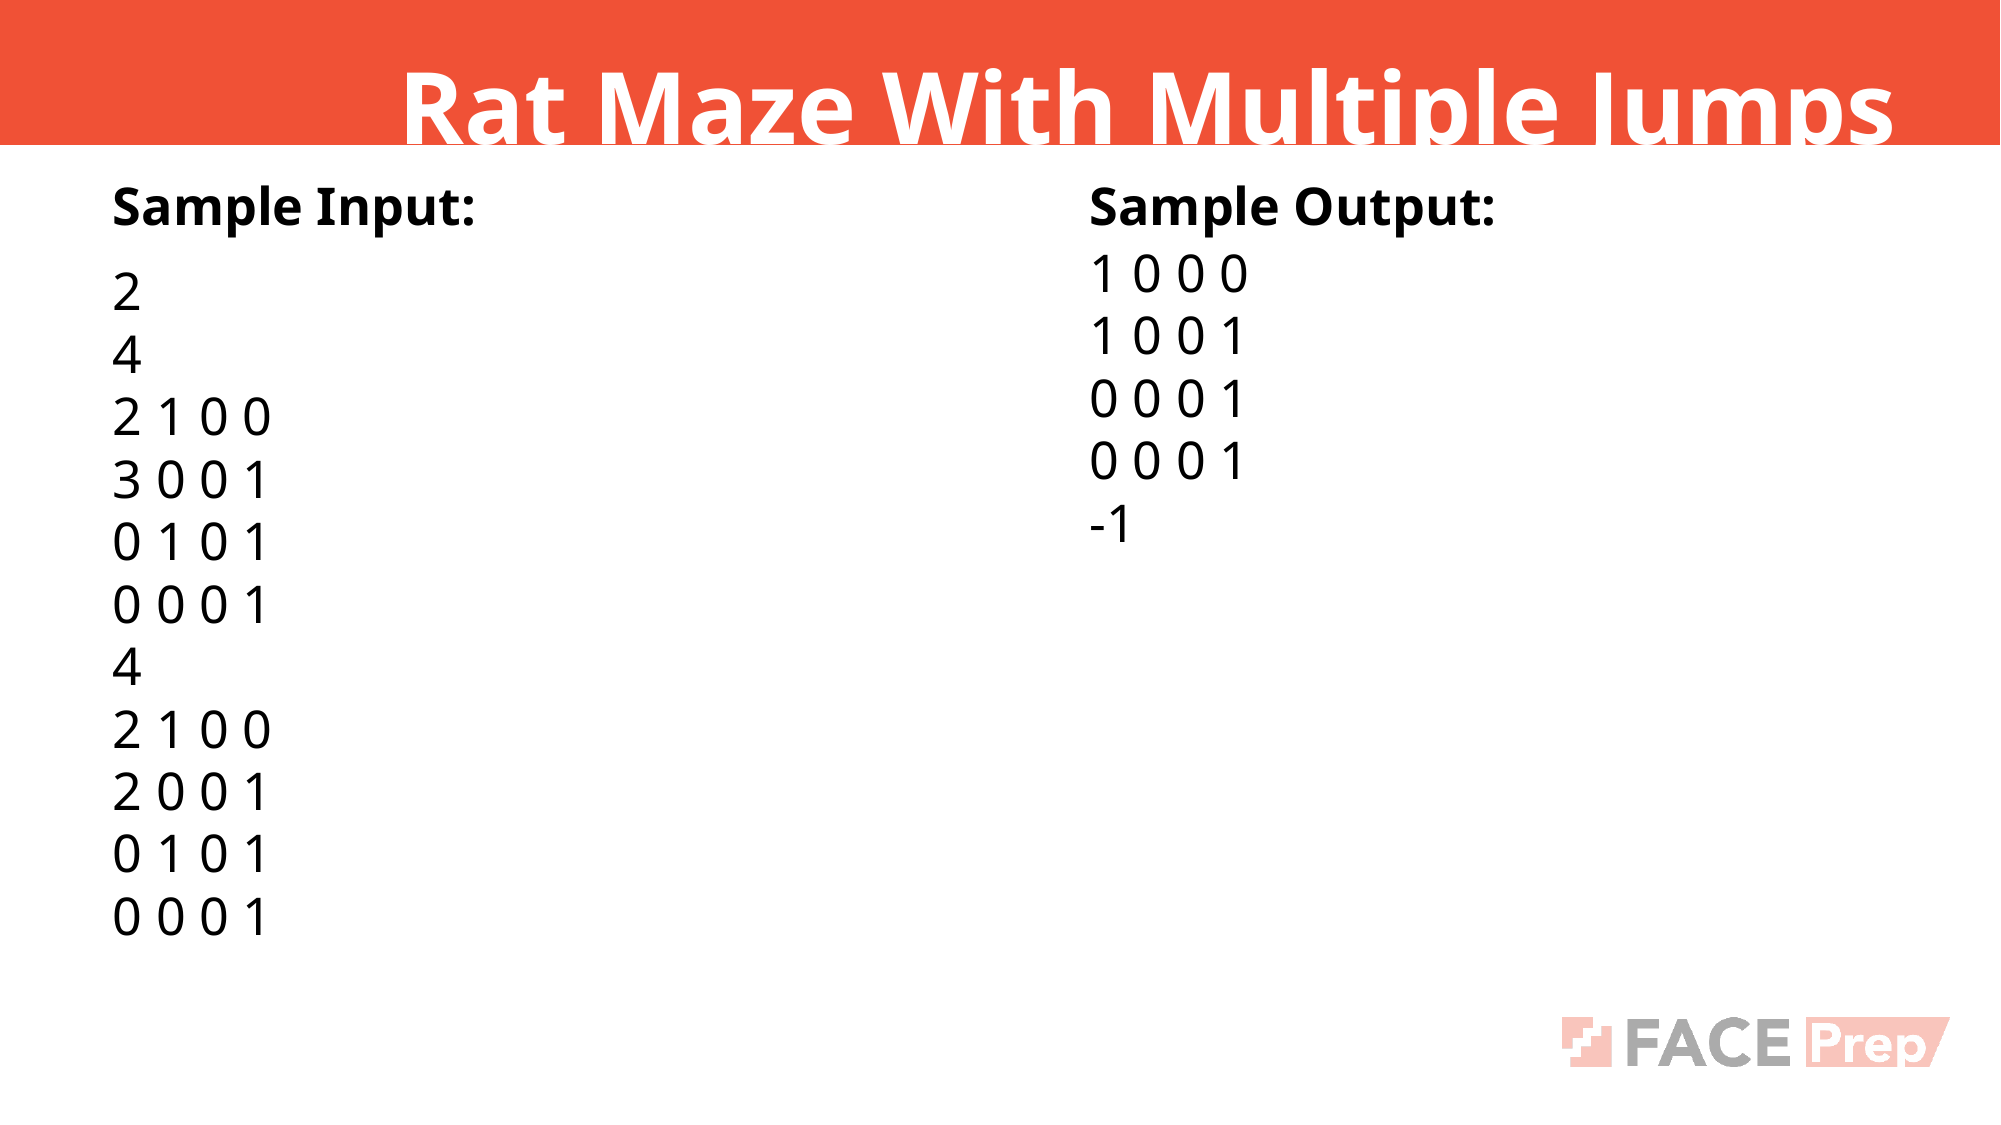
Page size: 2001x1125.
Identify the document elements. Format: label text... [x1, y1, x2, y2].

text_box Sample Input: [98, 166, 567, 244]
picture [1562, 1017, 1950, 1067]
text_box [0, 0, 2000, 146]
text_box Sample Output: [1074, 166, 1639, 233]
text_box Rat Maze With Multiple Jumps [31, 37, 1914, 173]
text_box 2 4 2 1 0 0 3 0 0 1 0 1 0 1 0 0 0 1 4 2 1 0 0 2 0 0 1 0 1 0 1 0 0 0 1 [98, 251, 925, 954]
text_box 1 0 0 0 1 0 0 1 0 0 0 1 0 0 0 1 -1 [1074, 233, 1902, 561]
